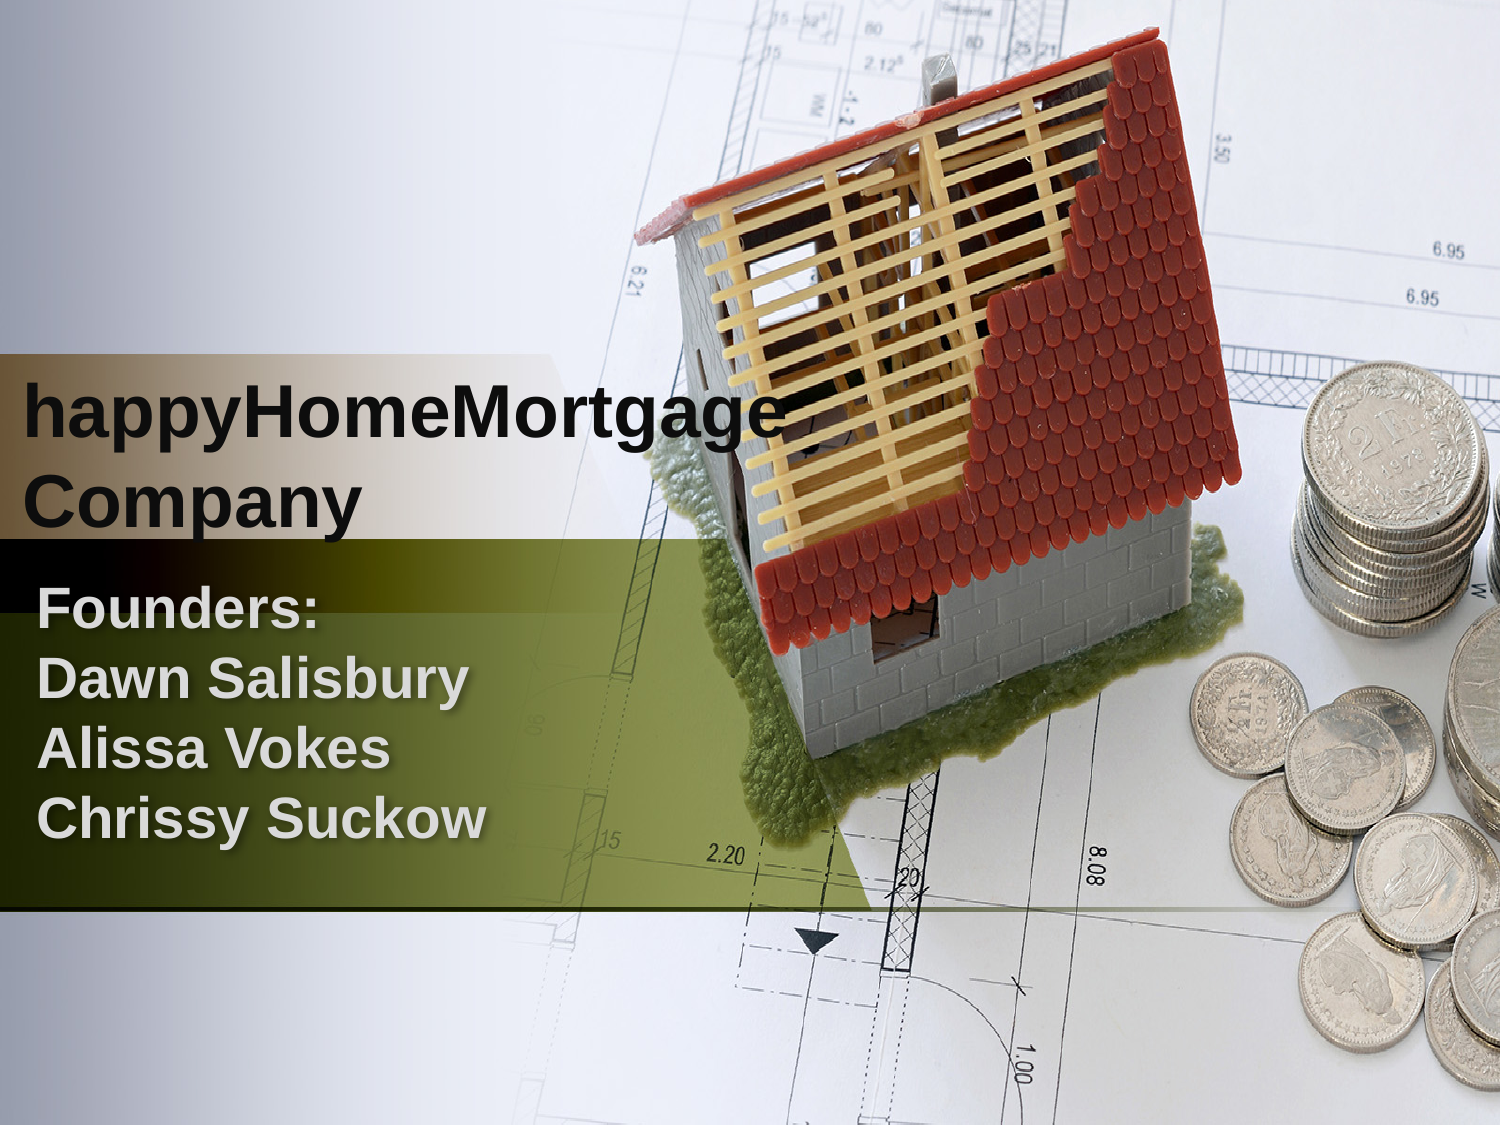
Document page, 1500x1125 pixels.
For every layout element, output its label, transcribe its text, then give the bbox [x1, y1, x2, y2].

text_box happyHomeMortgage Company [7, 355, 1171, 550]
title Founders: Dawn Salisbury Alissa Vokes Chrissy Suckow [21, 562, 1175, 782]
picture [0, 0, 1500, 1125]
